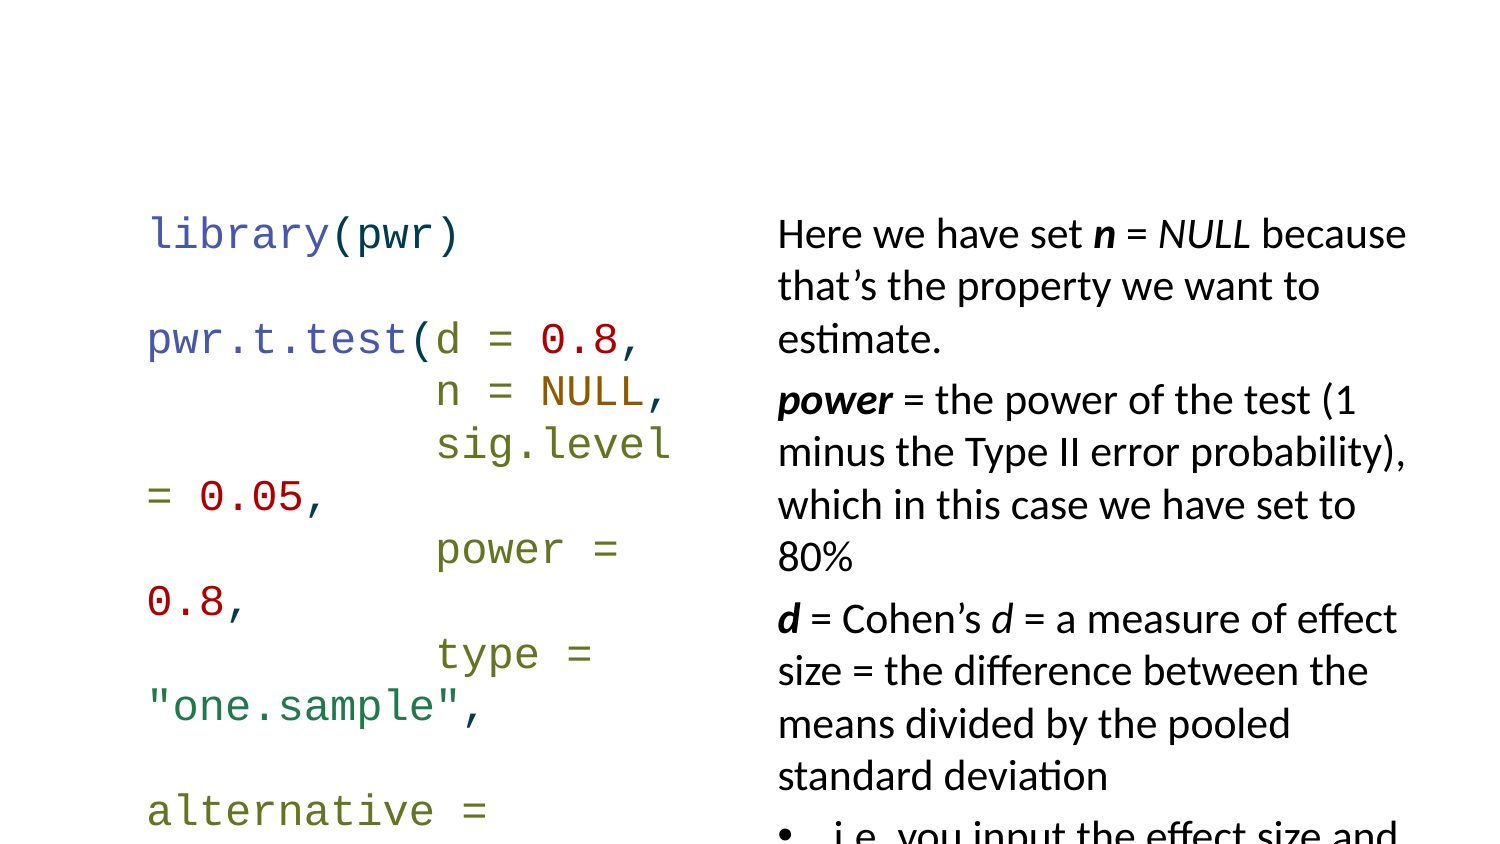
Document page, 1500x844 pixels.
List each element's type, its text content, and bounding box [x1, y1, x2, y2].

list Here we have set n = NULL because that’s the property we want to estimate. power = the power of the test (1 minus the Type II error probability), which in this case we have set to 80% d = Cohen’s d = a measure of effect size = the difference between the means divided by the pooled standard deviation i.e. you input the effect size and variability in one go [762, 196, 1425, 754]
list library(pwr) pwr.t.test(d = 0.8, n = NULL, sig.level = 0.05, power = 0.8, type = "one.sample", alternative = "two.sided") One-sample t test power calculation n = 14.30276 d = 0.8 sig.level = 0.05 power = 0.8 alternative = two.sided Which suggests we need 15 samples to achieve our desired statistical power. [75, 196, 738, 754]
